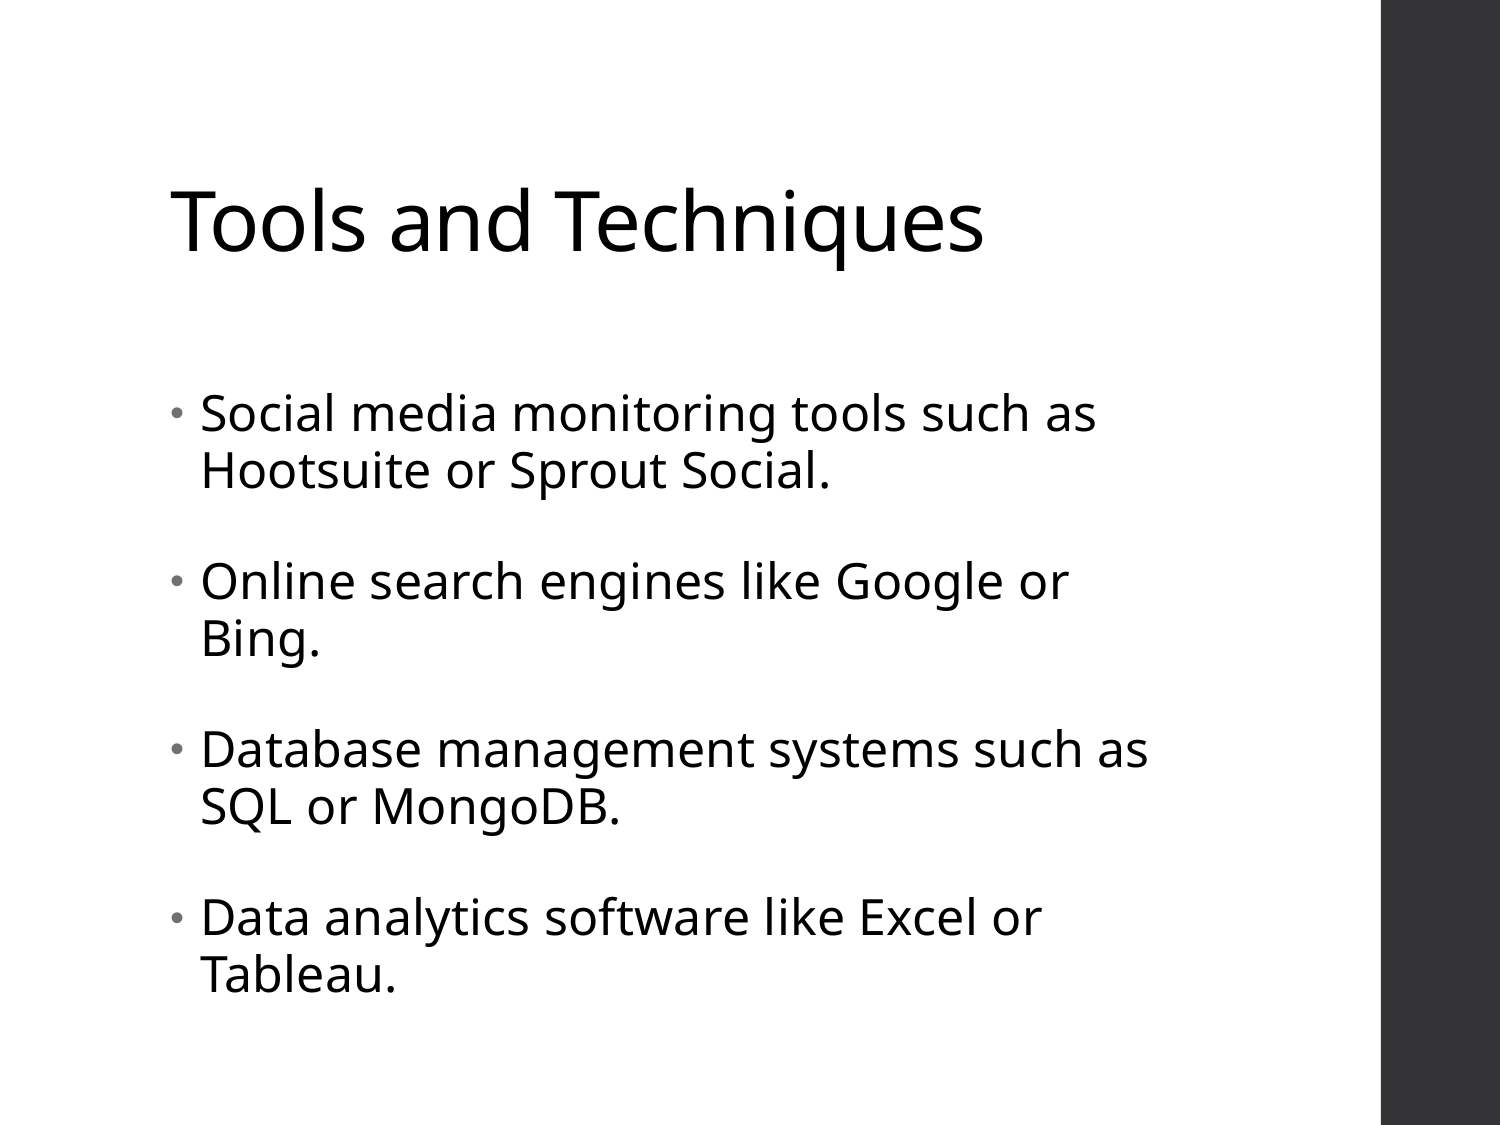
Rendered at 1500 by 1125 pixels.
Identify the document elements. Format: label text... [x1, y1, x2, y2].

list Social media monitoring tools such as Hootsuite or Sprout Social. Online search engines like Google or Bing. Database management systems such as SQL or MongoDB. Data analytics software like Excel or Tableau. [155, 299, 1213, 1014]
title Tools and Techniques [155, 60, 1348, 278]
